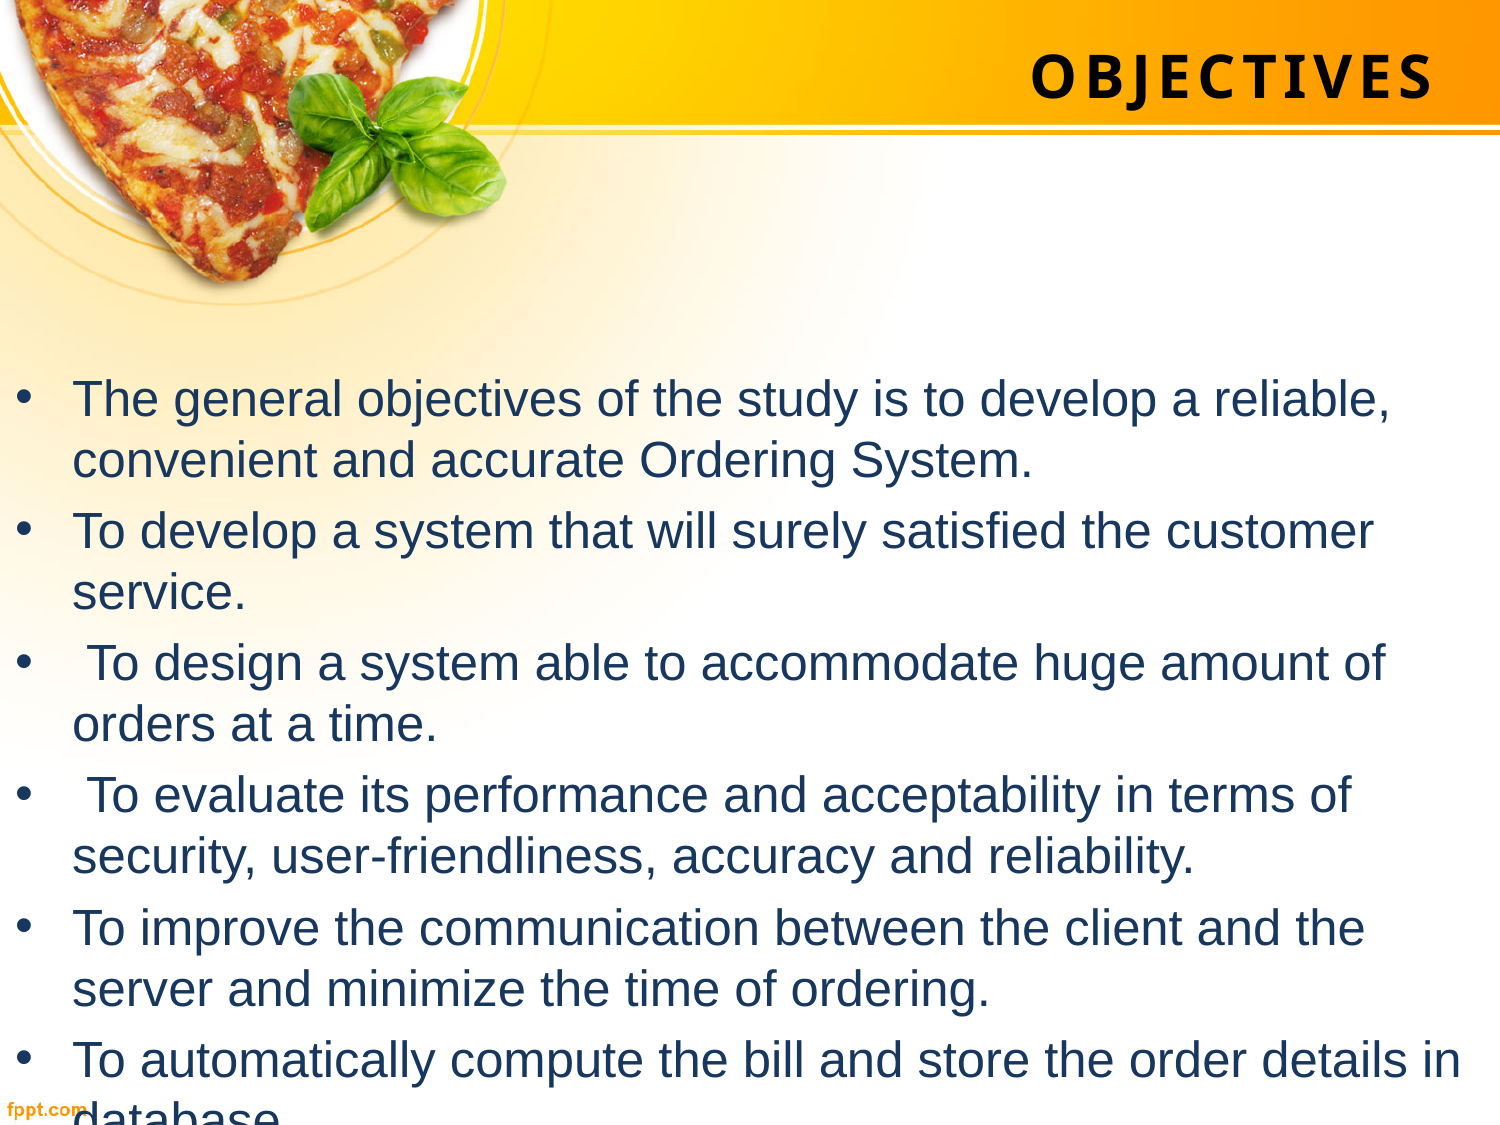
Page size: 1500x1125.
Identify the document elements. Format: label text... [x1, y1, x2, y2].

picture [0, 0, 1500, 324]
title OBJECTIVES [253, 30, 1473, 172]
list The general objectives of the study is to develop a reliable, convenient and accurate Ordering System. To develop a system that will surely satisfied the customer service. To design a system able to accommodate huge amount of orders at a time. To evaluate its performance and acceptability in terms of security, user-friendliness, accuracy and reliability. To improve the communication between the client and the server and minimize the time of ordering. To automatically compute the bill and store the order details in database. [0, 324, 1500, 1125]
